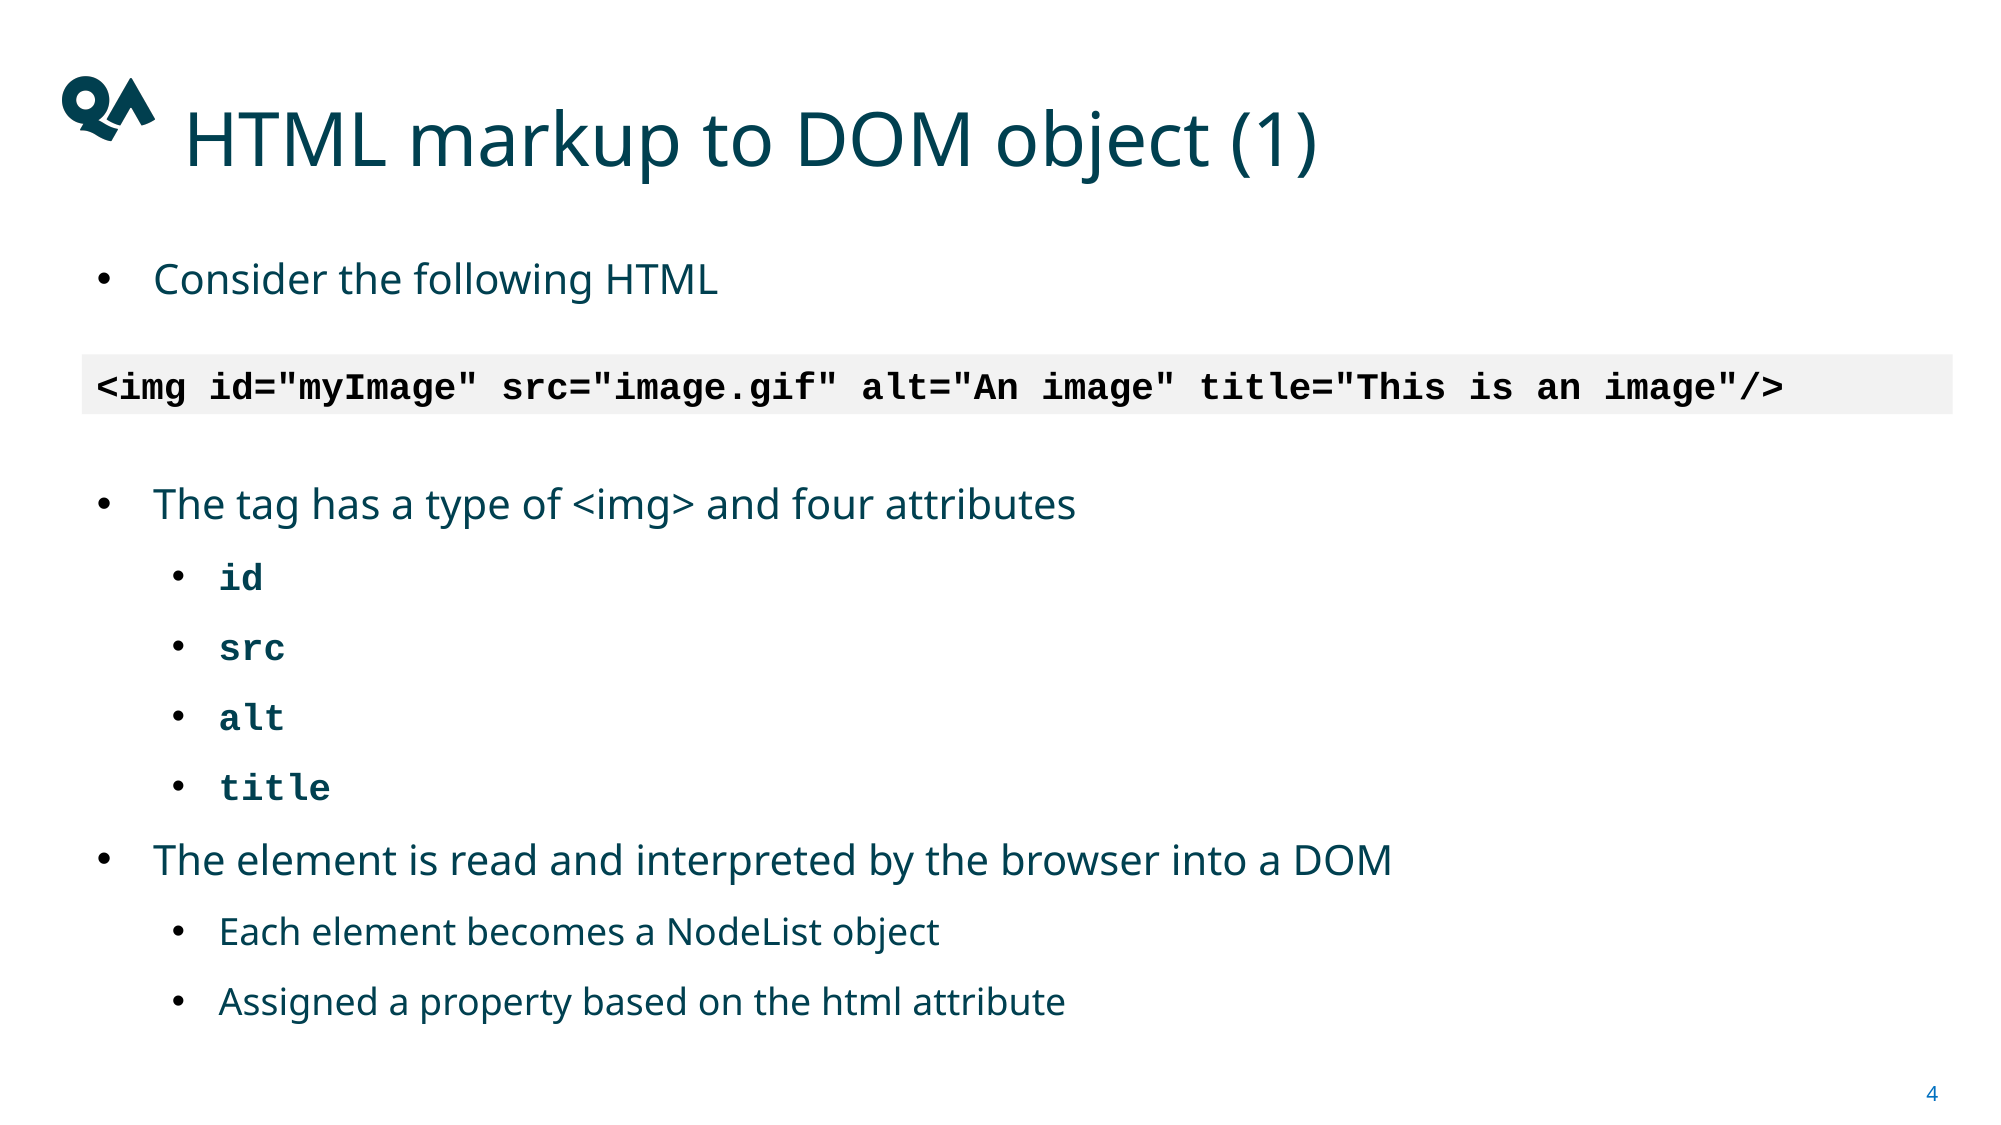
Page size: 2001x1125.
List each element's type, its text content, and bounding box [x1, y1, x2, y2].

list Consider the following HTML The tag has a type of <img> and four attributes id src alt title The element is read and interpreted by the browser into a DOM Each element becomes a NodeList object Assigned a property based on the html attribute [81, 245, 1953, 354]
list Consider the following HTML The tag has a type of <img> and four attributes id src alt title The element is read and interpreted by the browser into a DOM Each element becomes a NodeList object Assigned a property based on the html attribute [81, 415, 1953, 992]
text_box <img id="myImage" src="image.gif" alt="An image" title="This is an image"/> [81, 354, 1953, 415]
picture [44, 61, 168, 153]
title HTML markup to DOM object (1) [168, 44, 1734, 189]
